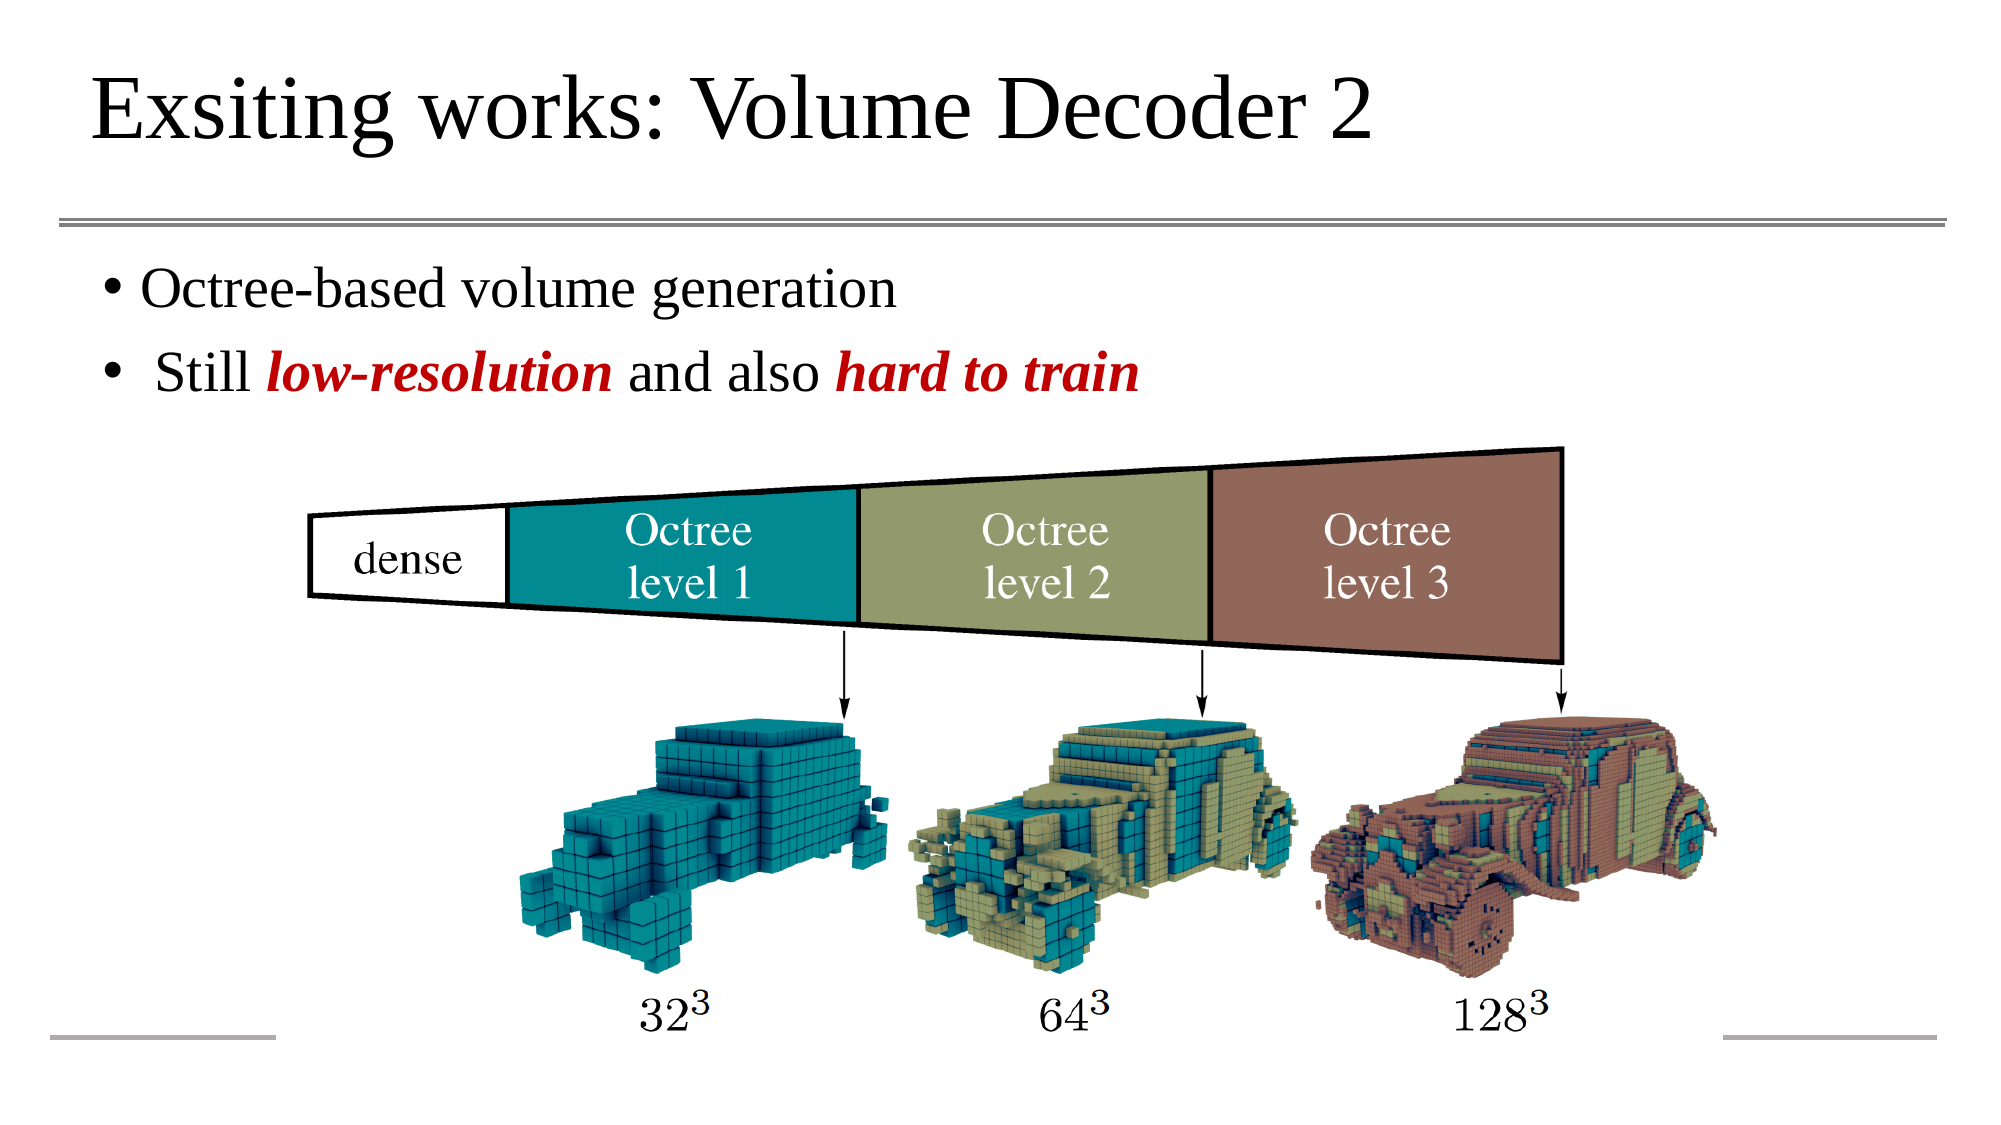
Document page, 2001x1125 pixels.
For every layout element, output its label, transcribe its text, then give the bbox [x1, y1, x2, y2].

picture [276, 428, 1723, 1057]
title Exsiting works: Volume Decoder 2 [75, 8, 1863, 211]
list Octree-based volume generation Still low-resolution and also hard to train [87, 249, 1888, 1013]
